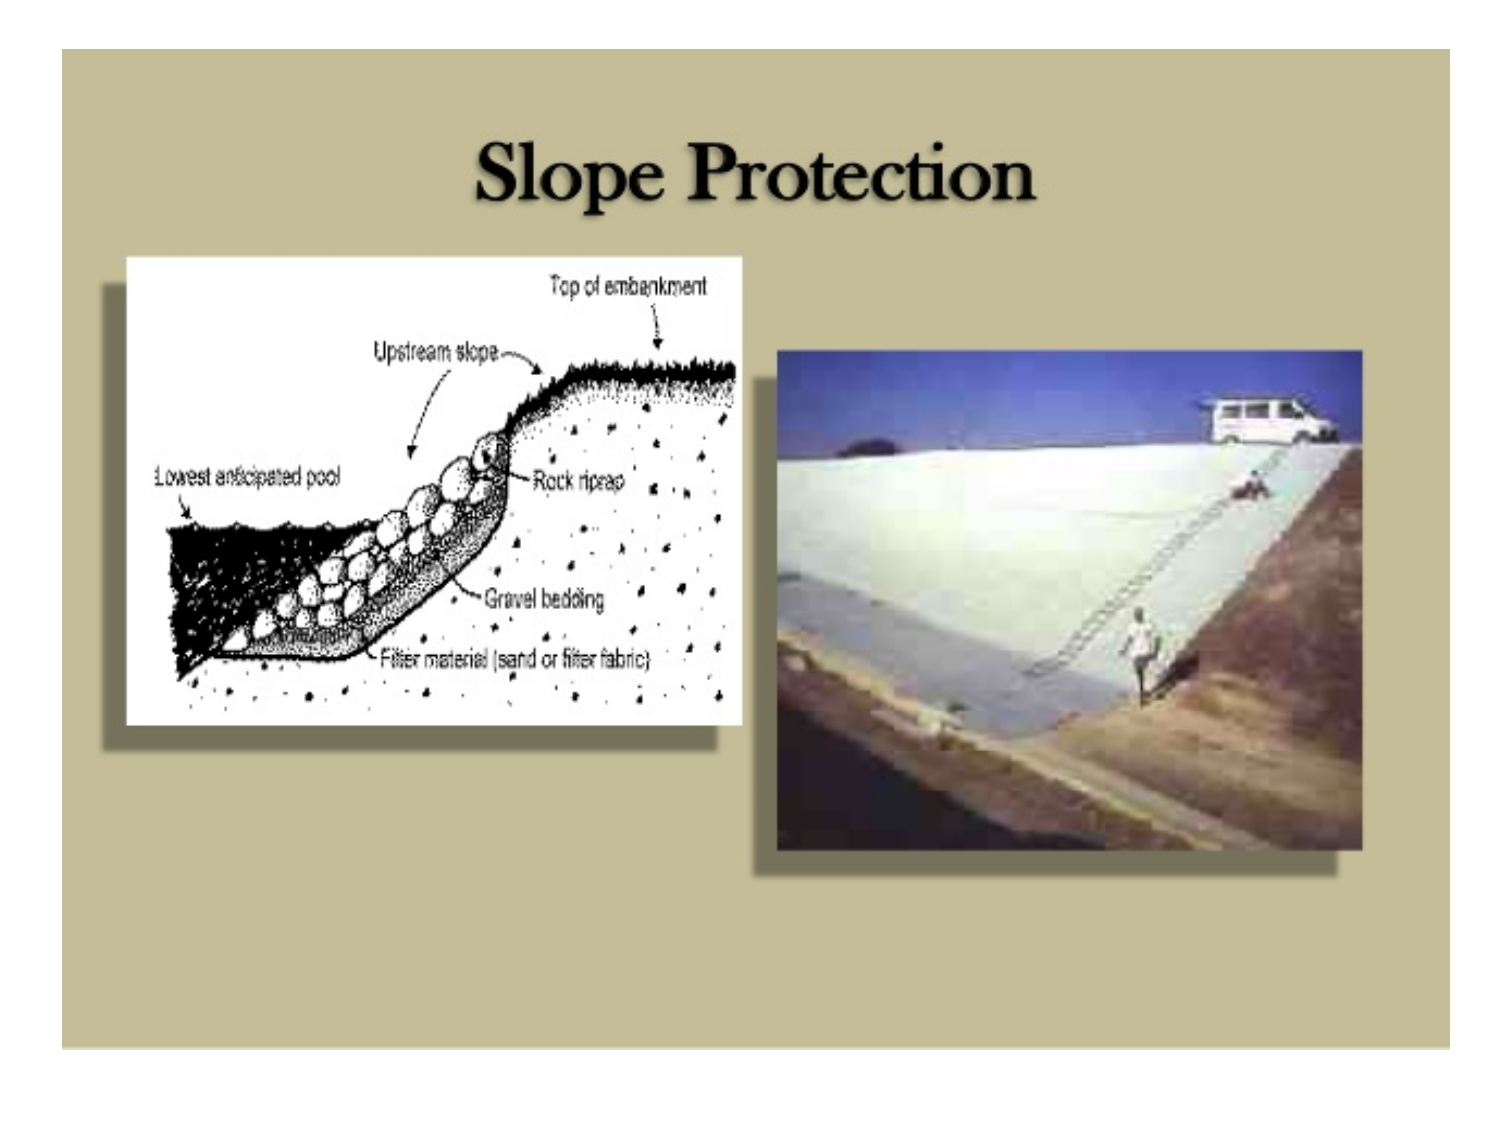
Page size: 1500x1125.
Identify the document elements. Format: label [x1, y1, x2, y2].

list [62, 49, 1451, 1051]
